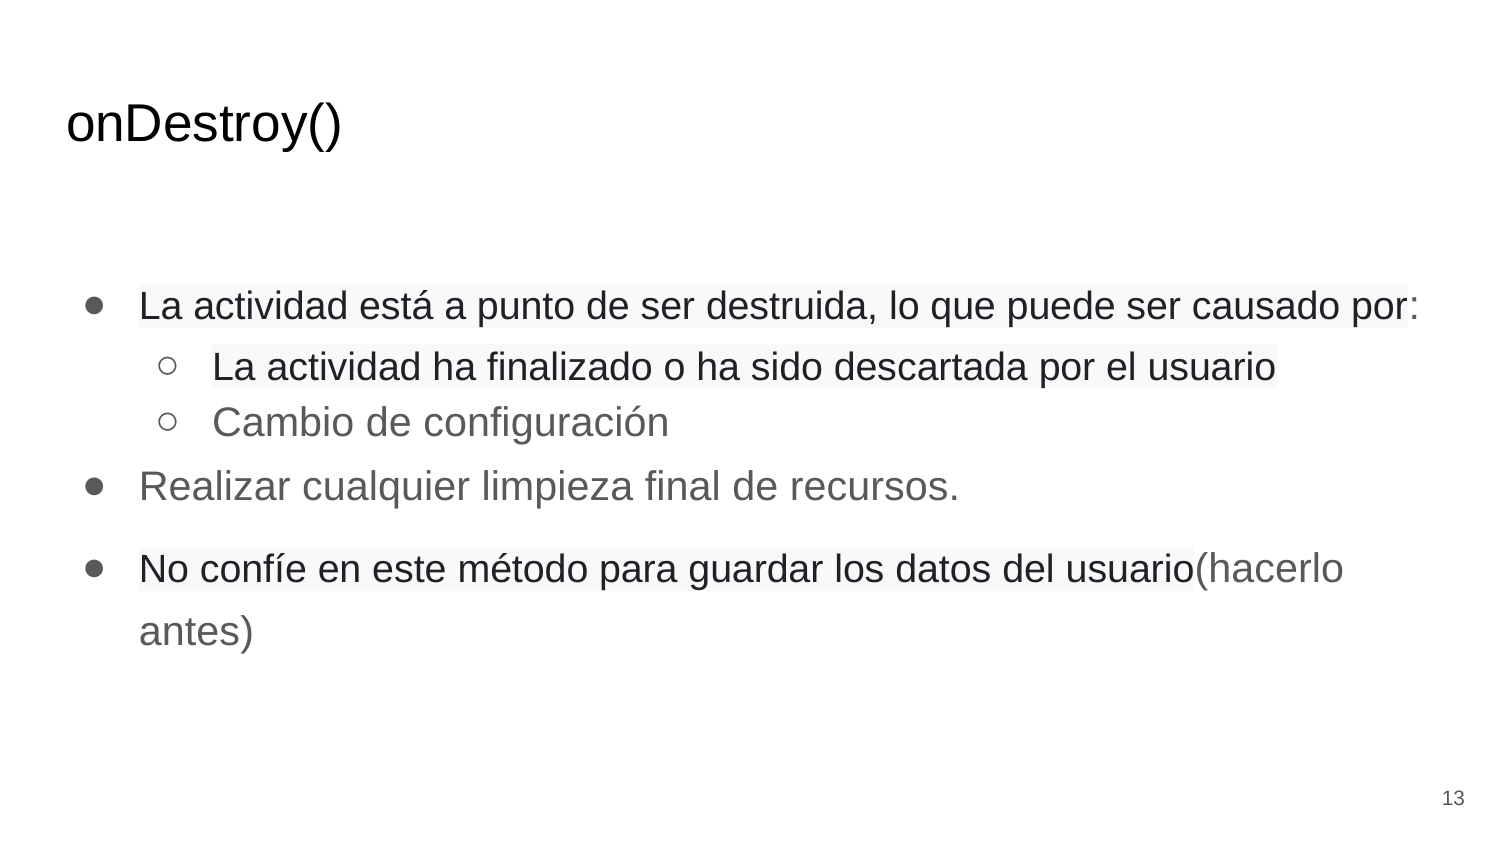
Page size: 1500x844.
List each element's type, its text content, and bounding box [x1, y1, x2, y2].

slide_number ‹#› [1389, 764, 1480, 830]
list La actividad está a punto de ser destruida, lo que puede ser causado por: La actividad ha finalizado o ha sido descartada por el usuario Cambio de configuración Realizar cualquier limpieza final de recursos. No confíe en este método para guardar los datos del usuario(hacerlo antes) [51, 249, 1449, 686]
title onDestroy() [51, 72, 1449, 167]
